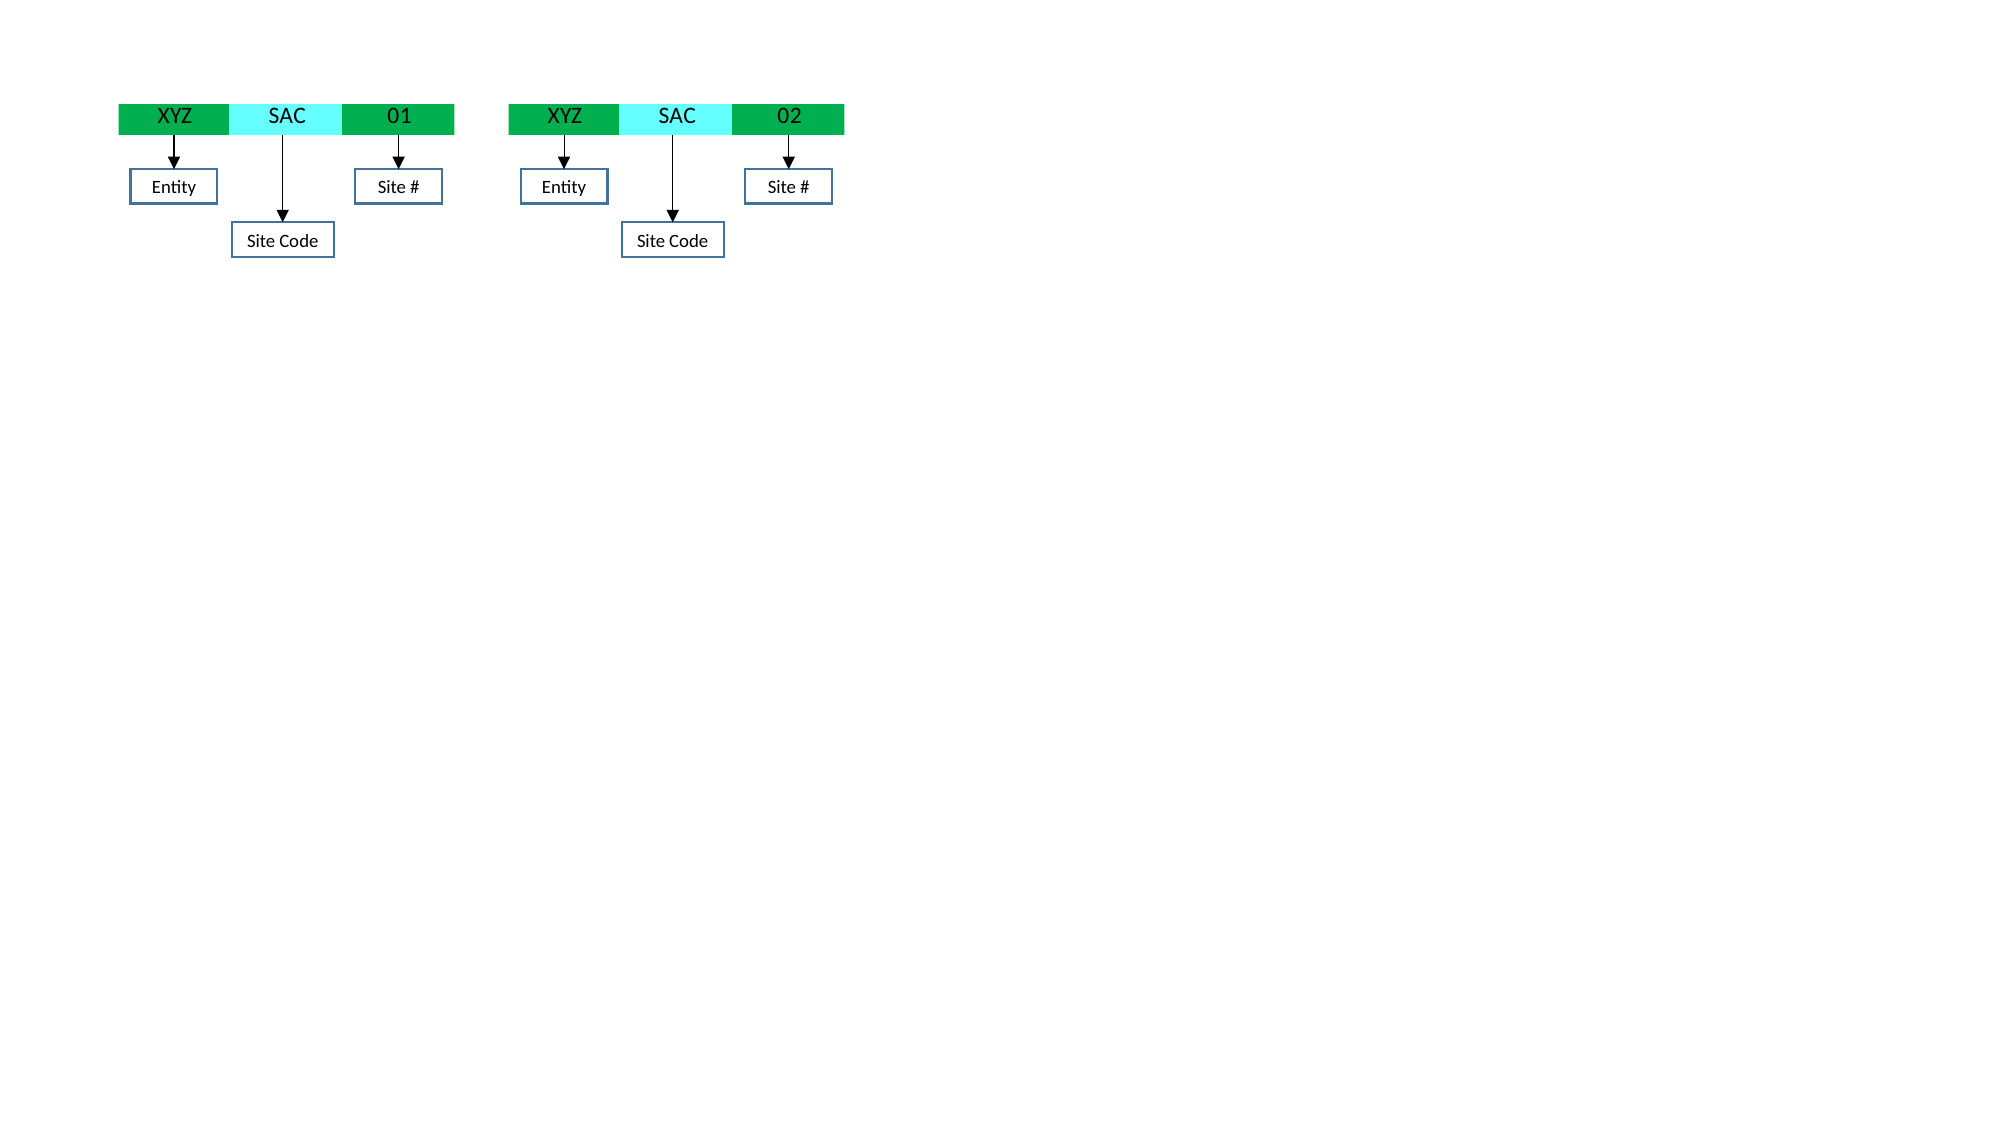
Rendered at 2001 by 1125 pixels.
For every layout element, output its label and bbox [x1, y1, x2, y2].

text_box [507, 103, 847, 257]
text_box [116, 103, 456, 257]
